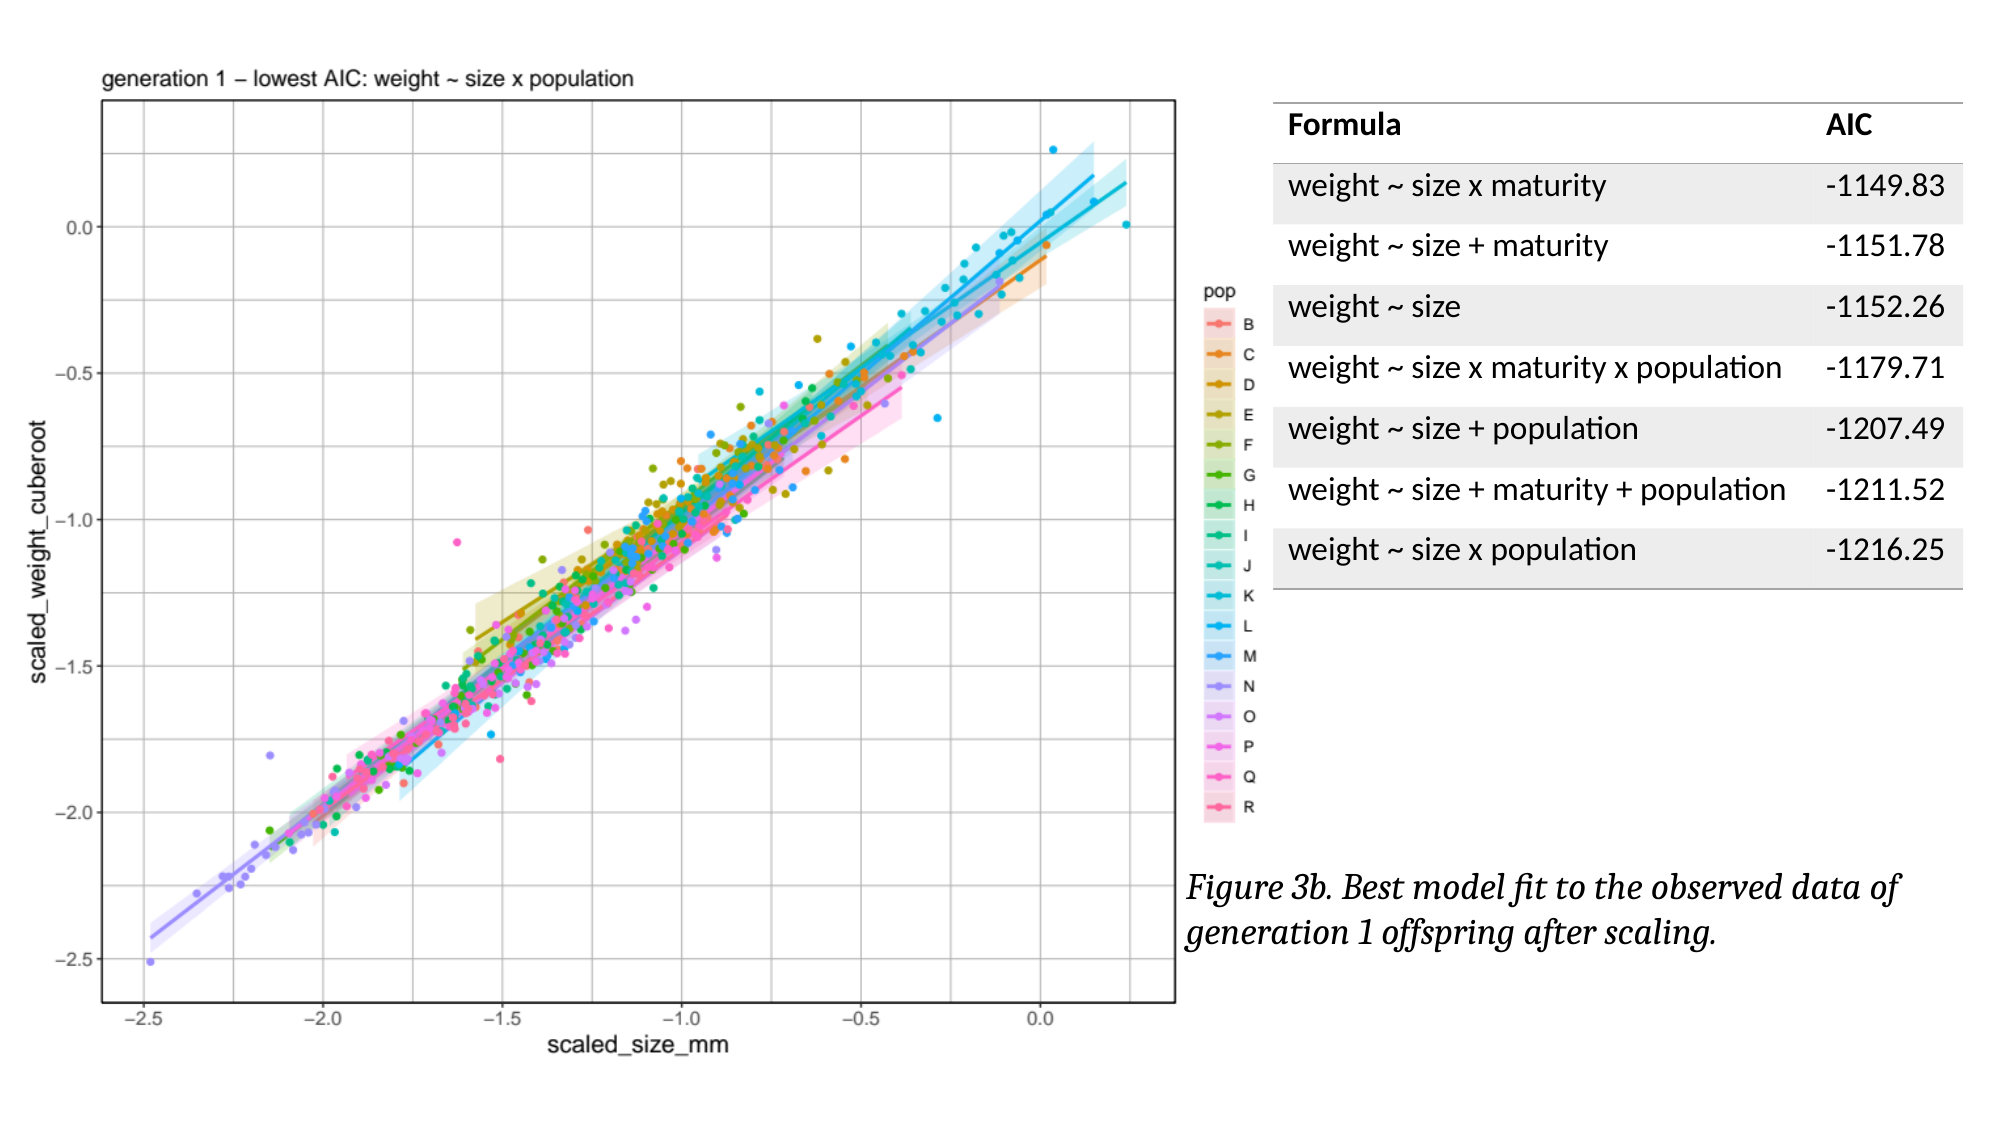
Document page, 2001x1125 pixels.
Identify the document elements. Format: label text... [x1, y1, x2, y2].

picture [18, 60, 1274, 1065]
table_cell -1152.26 [1811, 285, 1963, 346]
table_cell weight ~ size + population [1274, 407, 1811, 468]
table_cell -1216.25 [1811, 528, 1963, 588]
table_header AIC [1811, 104, 1963, 163]
table_cell -1211.52 [1811, 468, 1963, 528]
table_cell weight ~ size x maturity x population [1274, 346, 1811, 407]
table_cell -1179.71 [1811, 346, 1963, 407]
table_cell weight ~ size + maturity + population [1274, 468, 1811, 528]
table_cell -1149.83 [1811, 164, 1963, 224]
table_header Formula [1274, 104, 1811, 163]
table_cell weight ~ size [1274, 285, 1811, 346]
table_cell weight ~ size x maturity [1274, 164, 1811, 224]
table_cell -1207.49 [1811, 407, 1963, 468]
text_box Figure 3b. Best model fit to the observed data of generation 1 offspring after scaling. [1274, 854, 1962, 959]
table_cell -1151.78 [1811, 224, 1963, 285]
table_cell weight ~ size x population [1274, 528, 1811, 588]
table_cell weight ~ size + maturity [1274, 224, 1811, 285]
